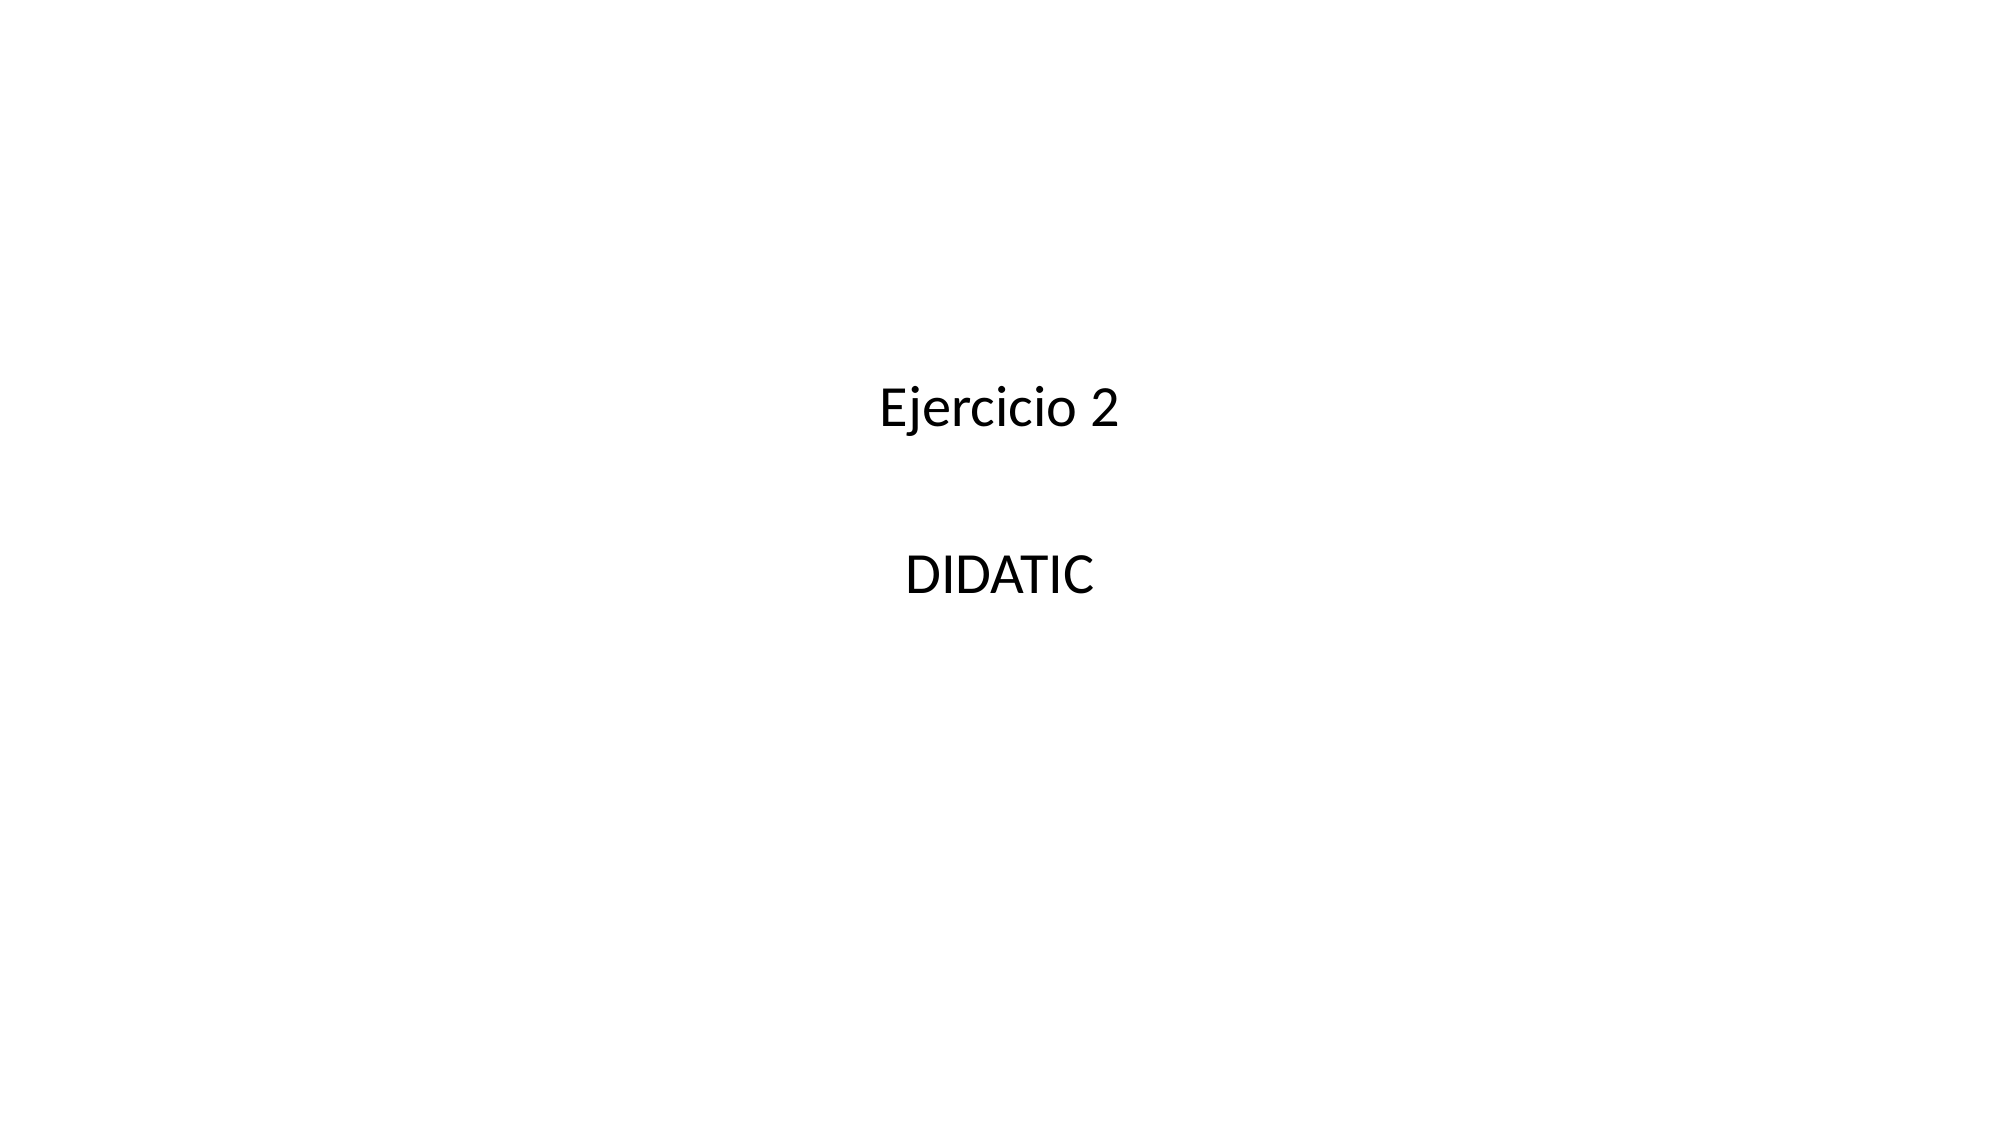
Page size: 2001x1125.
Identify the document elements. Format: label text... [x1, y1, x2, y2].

list Ejercicio 2 DIDATIC [137, 26, 1863, 1014]
